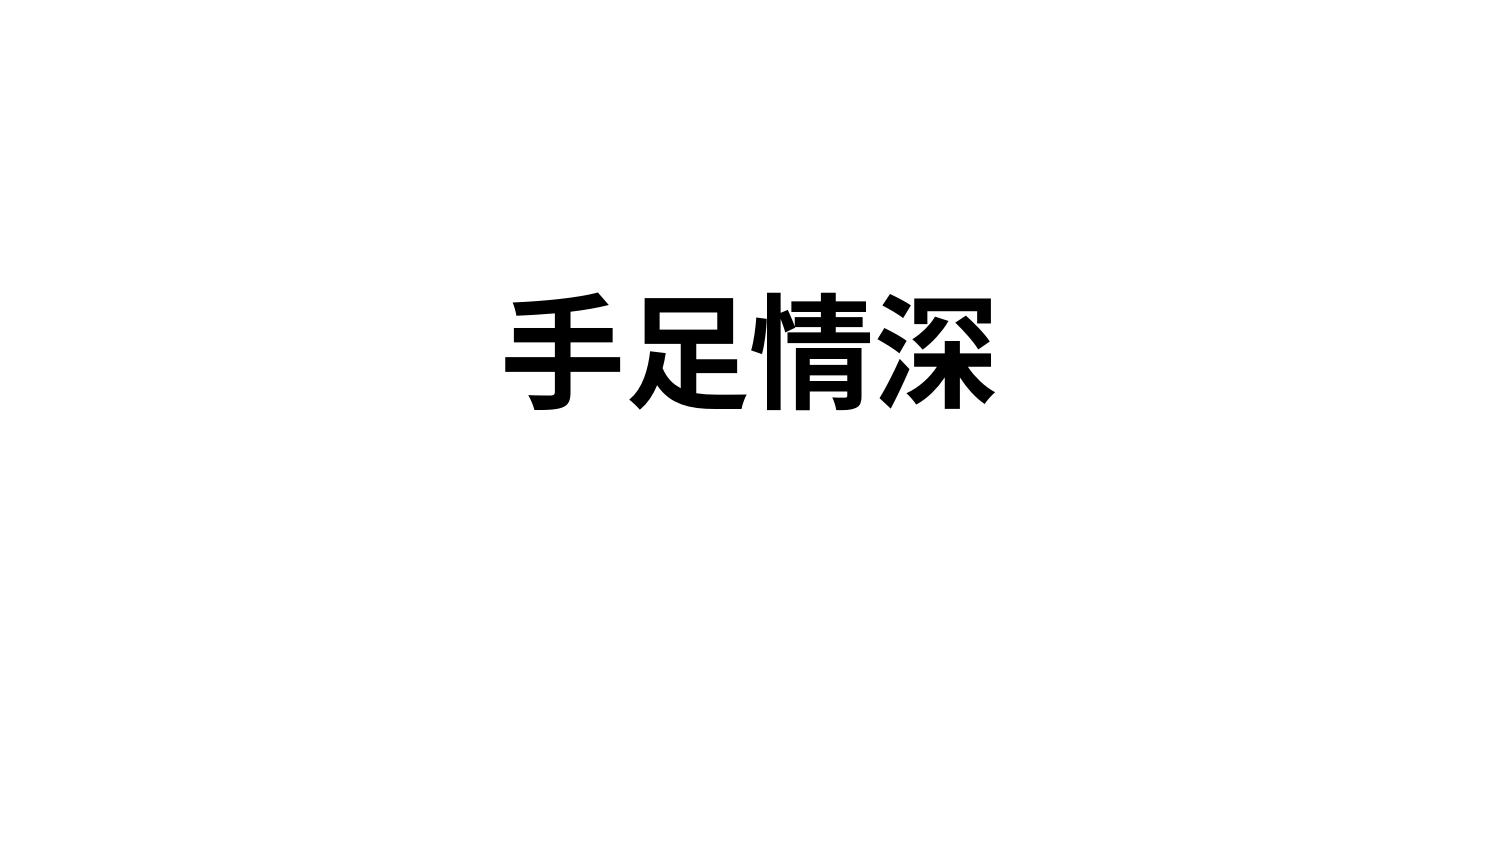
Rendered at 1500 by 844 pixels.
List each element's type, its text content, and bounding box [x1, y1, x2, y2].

title 手足情深 [187, 138, 1313, 432]
